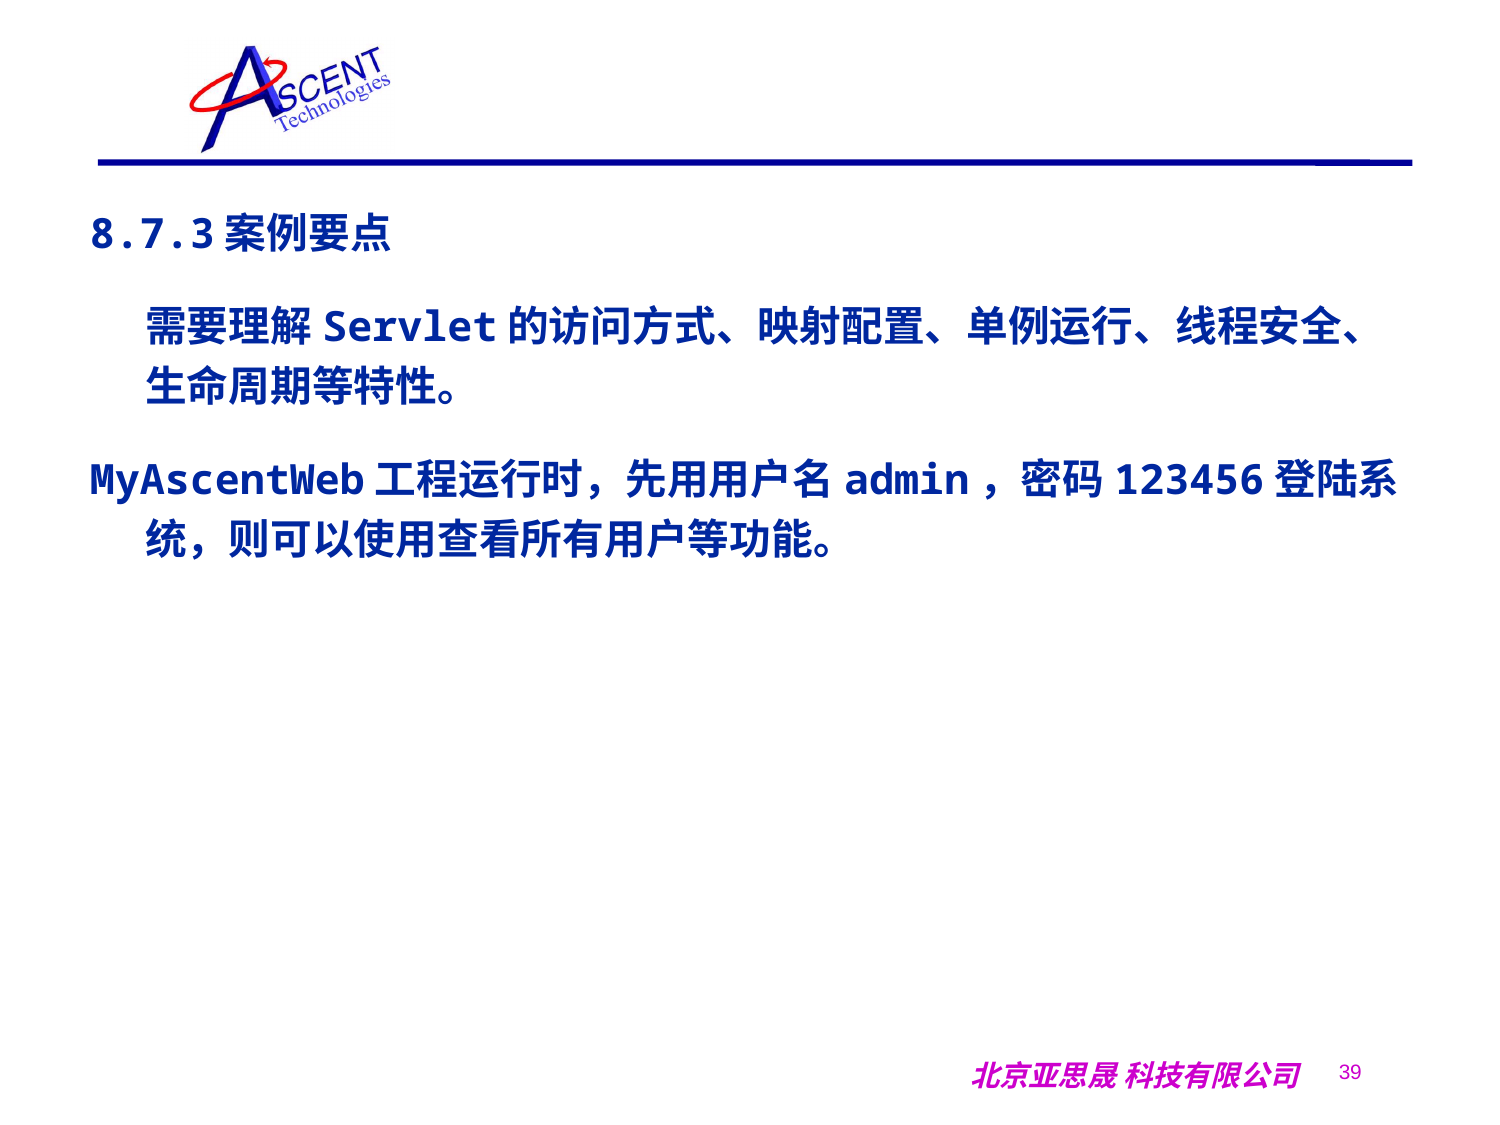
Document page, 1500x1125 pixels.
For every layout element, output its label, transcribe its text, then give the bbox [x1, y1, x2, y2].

picture [184, 37, 395, 154]
list 8.7.3案例要点 需要理解Servlet的访问方式、映射配置、单例运行、线程安全、生命周期等特性。 MyAscentWeb工程运行时，先用用户名admin，密码123456登陆系统，则可以使用查看所有用户等功能。 [75, 189, 1425, 1029]
